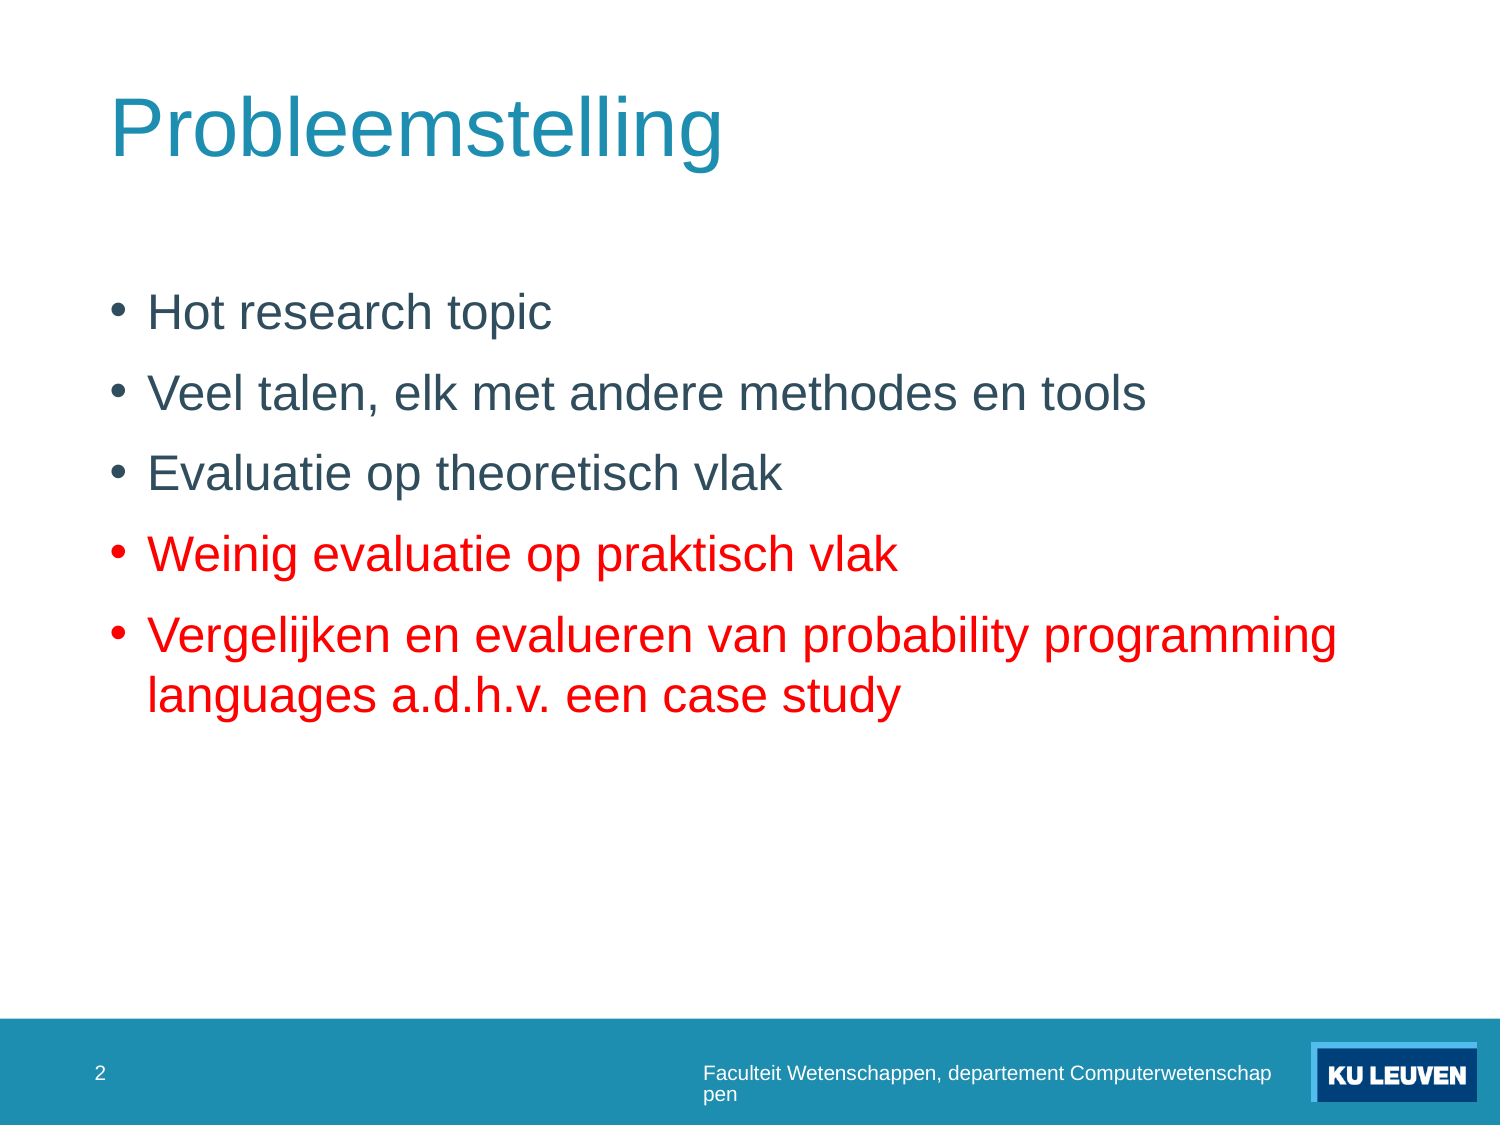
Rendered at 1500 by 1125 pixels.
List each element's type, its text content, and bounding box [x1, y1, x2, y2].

title Probleemstelling [94, 35, 1406, 225]
footer Faculteit Wetenschappen, departement Computerwetenschappen [703, 1018, 1309, 1125]
list Hot research topic Veel talen, elk met andere methodes en tools Evaluatie op theoretisch vlak Weinig evaluatie op praktisch vlak Vergelijken en evalueren van probability programming languages a.d.h.v. een case study [94, 271, 1406, 993]
picture [1311, 1042, 1477, 1102]
slide_number 1 [94, 1018, 201, 1125]
